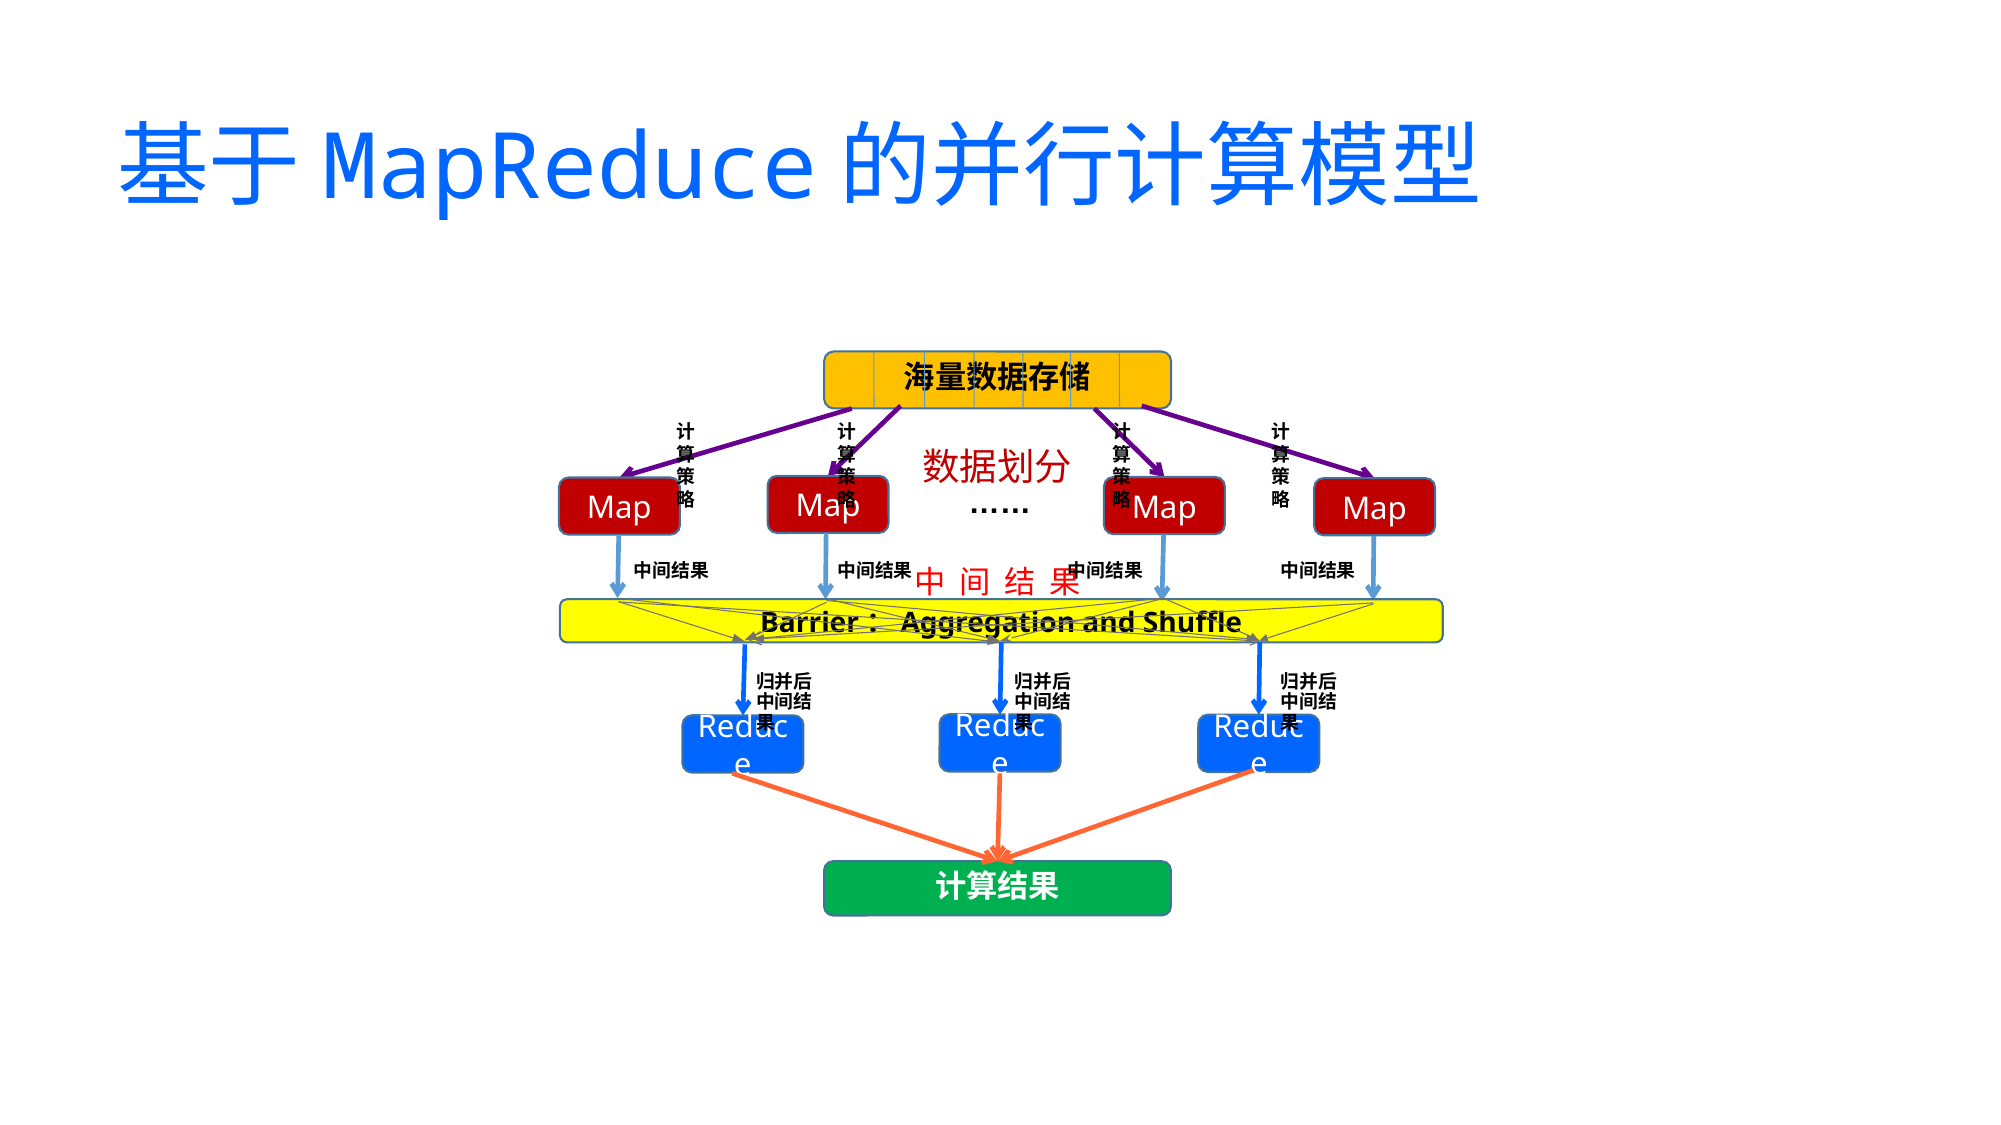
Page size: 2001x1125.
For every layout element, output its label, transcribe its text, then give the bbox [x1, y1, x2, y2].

title 基于MapReduce的并行计算模型 [102, 98, 1808, 239]
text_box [558, 405, 1436, 536]
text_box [732, 770, 1254, 916]
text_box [559, 598, 1443, 773]
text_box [617, 533, 1375, 598]
text_box 海量数据存储 [823, 350, 1173, 405]
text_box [873, 351, 1120, 405]
